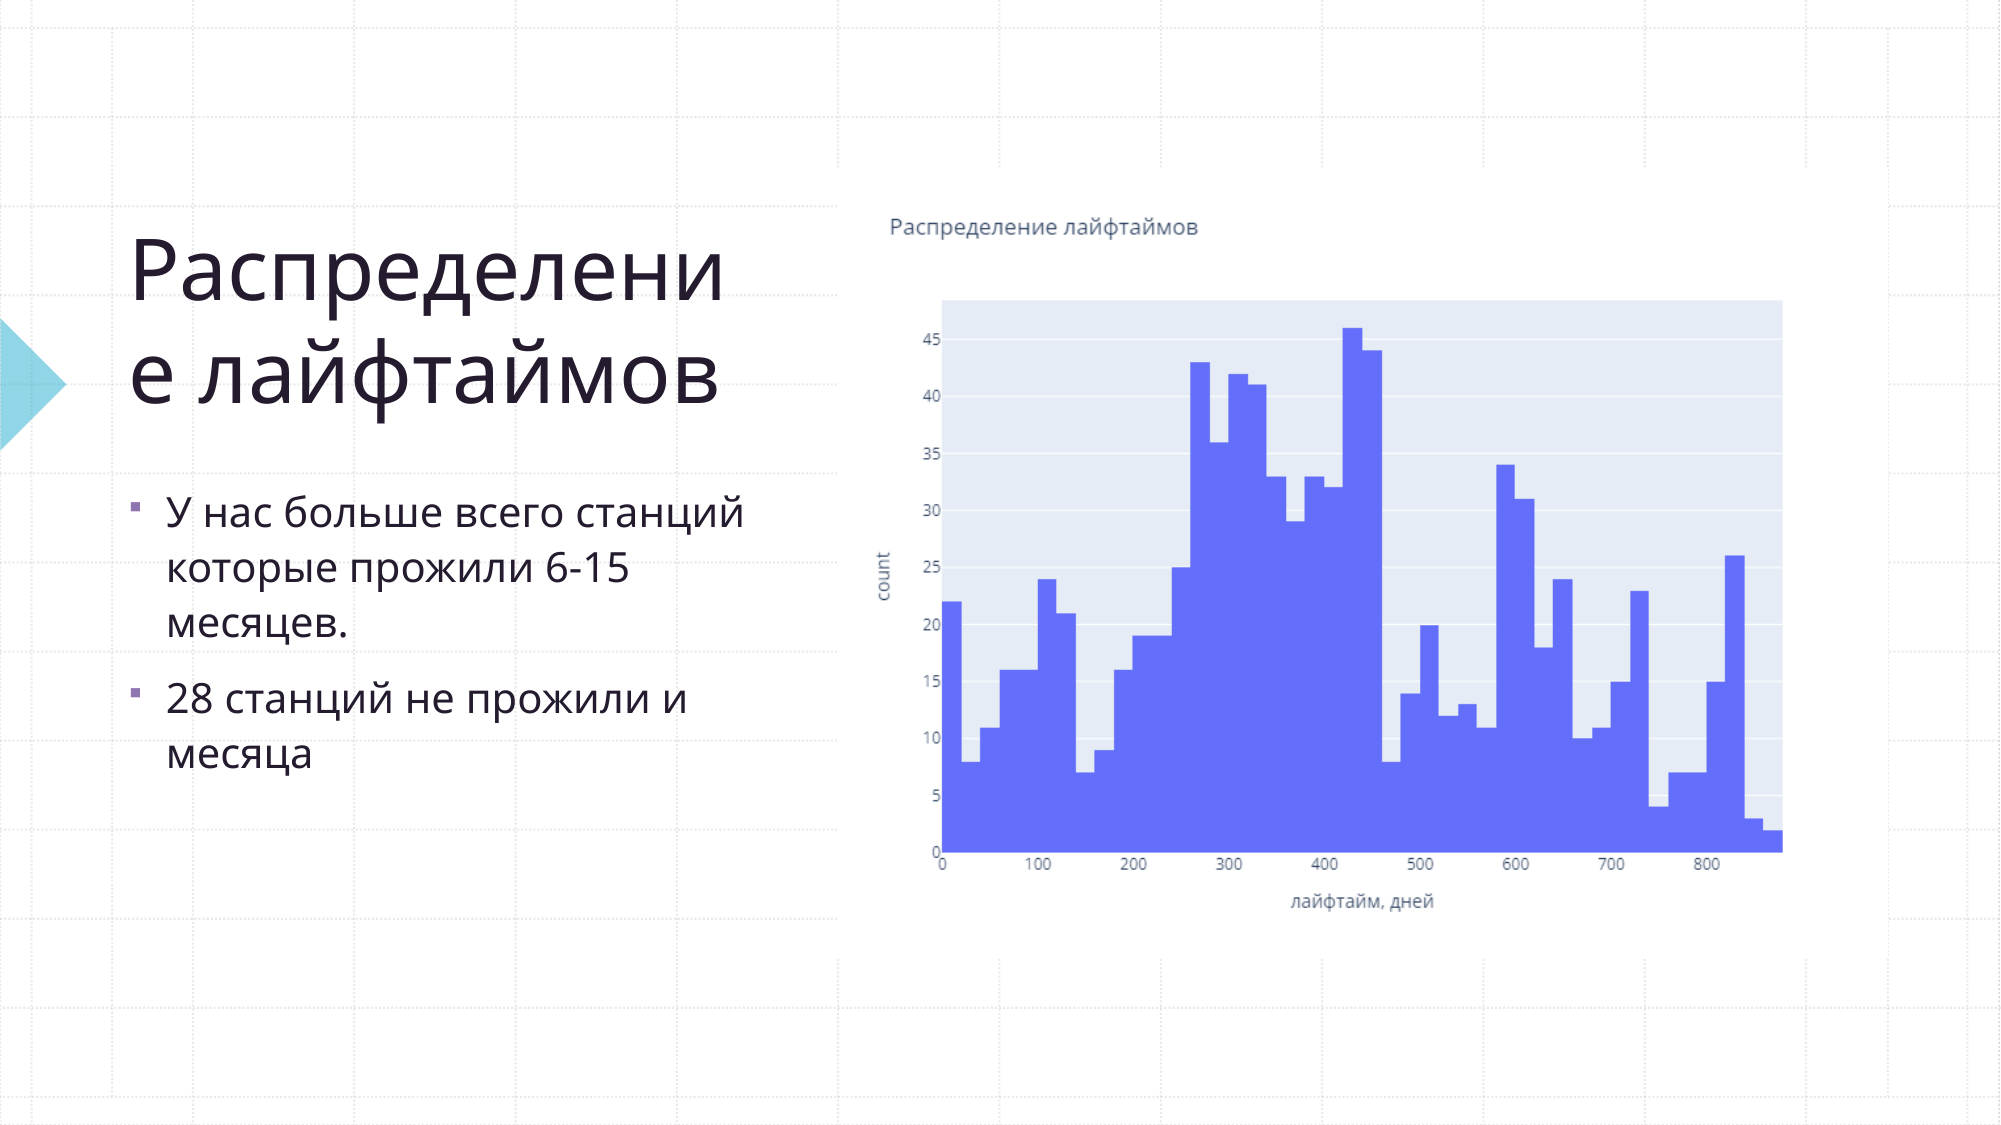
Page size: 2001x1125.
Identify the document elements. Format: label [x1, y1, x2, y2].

list [837, 169, 1888, 958]
text_box [0, 0, 2000, 1125]
